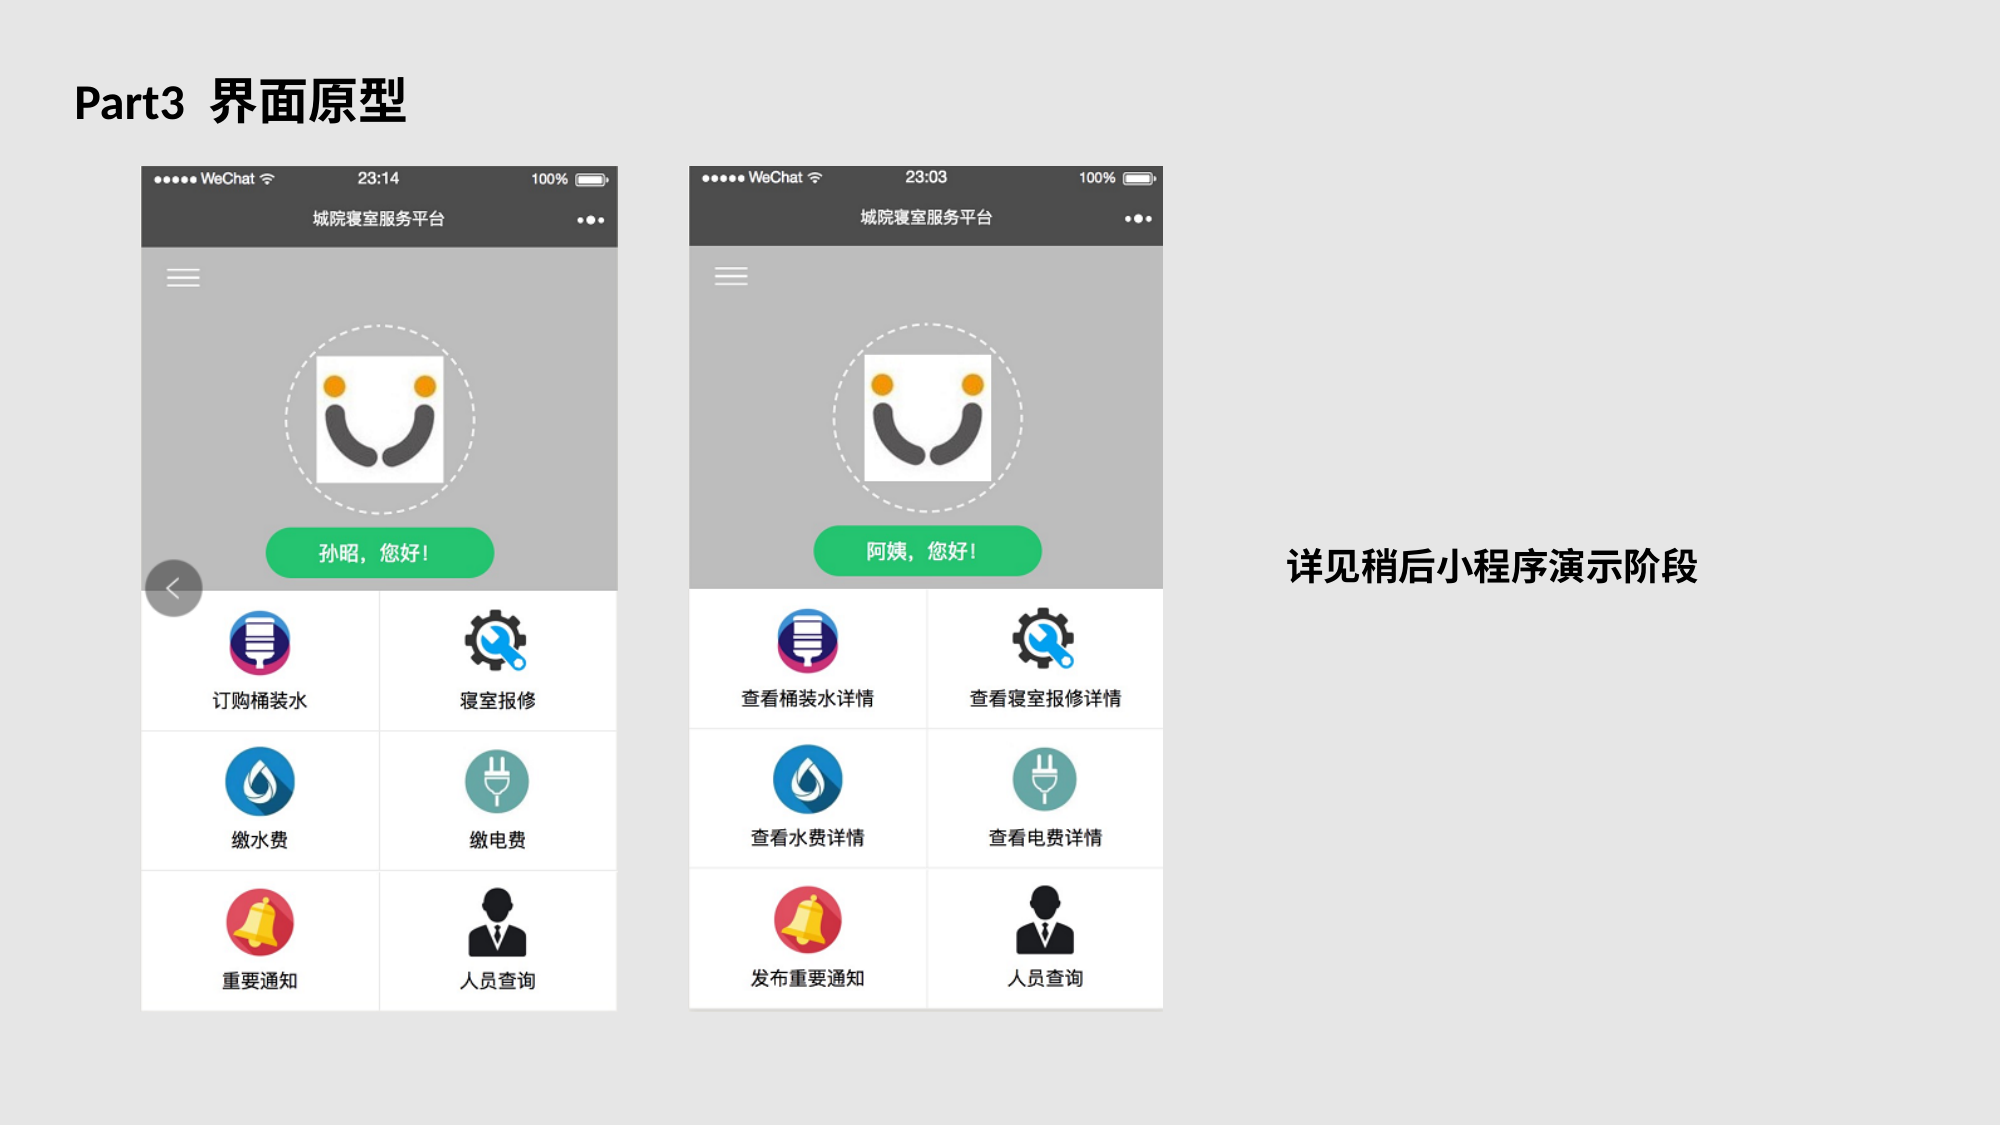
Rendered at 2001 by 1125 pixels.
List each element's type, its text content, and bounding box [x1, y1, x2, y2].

picture [139, 165, 618, 1012]
text_box 详见稍后小程序演示阶段 [1271, 513, 1875, 596]
picture [688, 165, 1163, 1012]
text_box Part3 界面原型 [59, 61, 1852, 137]
